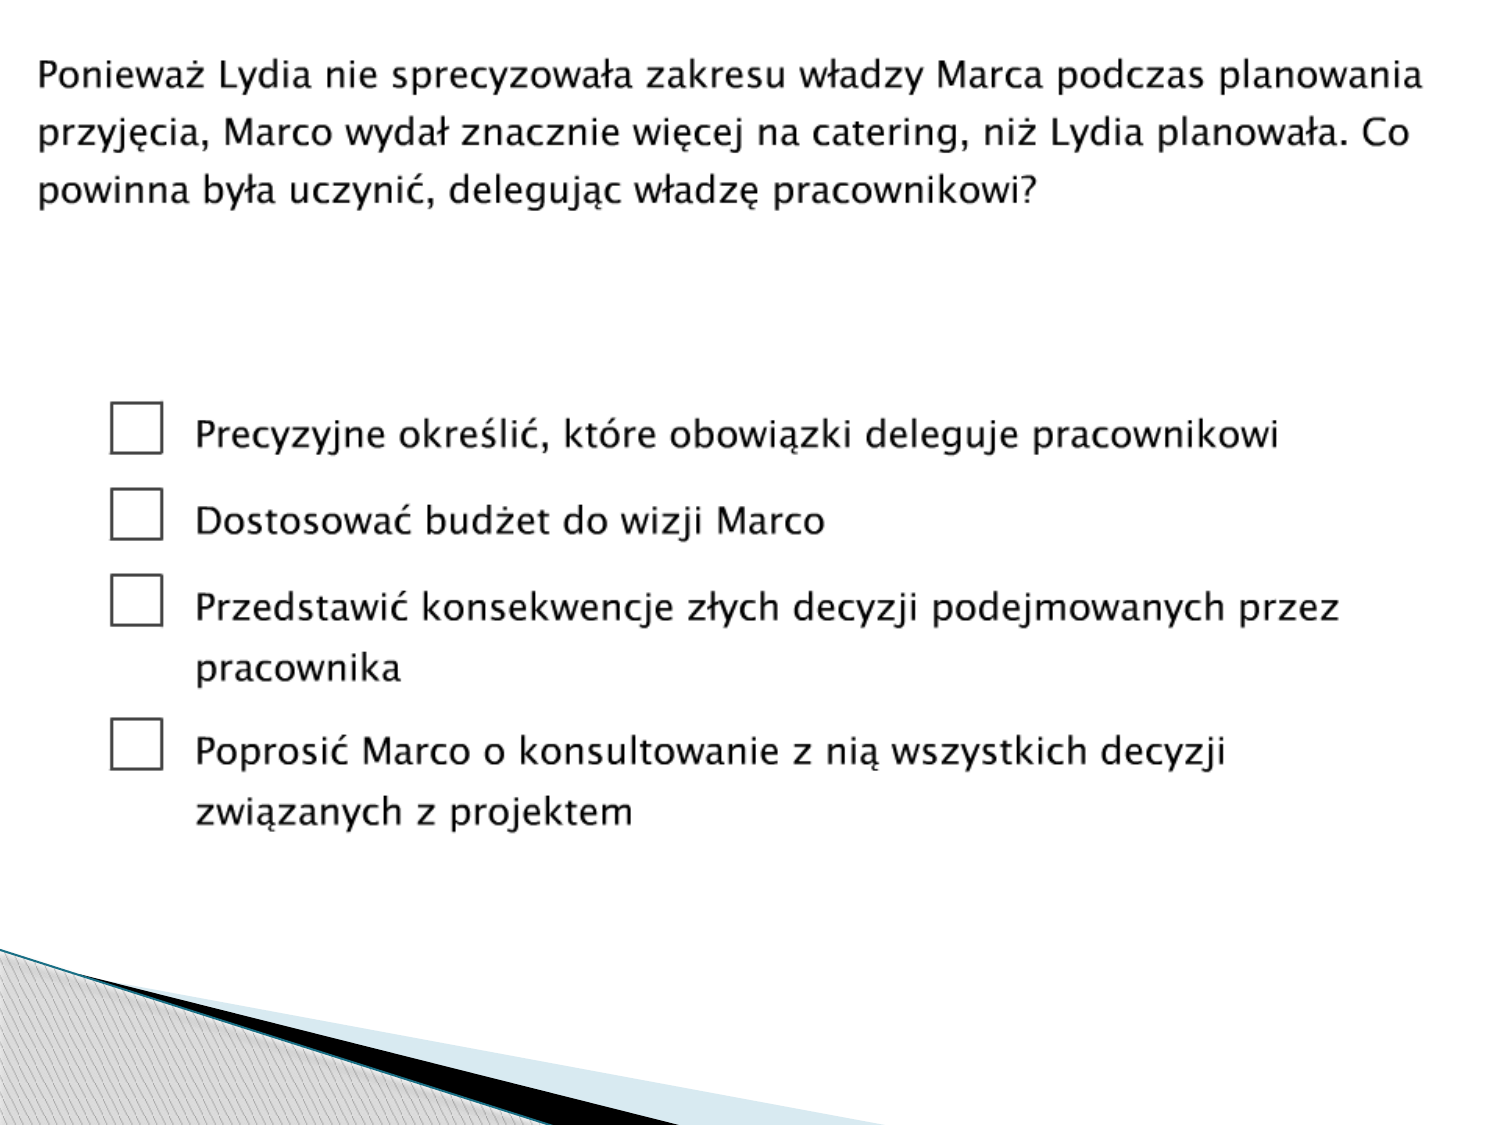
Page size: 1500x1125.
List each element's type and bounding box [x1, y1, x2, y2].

picture [1, 42, 1500, 907]
